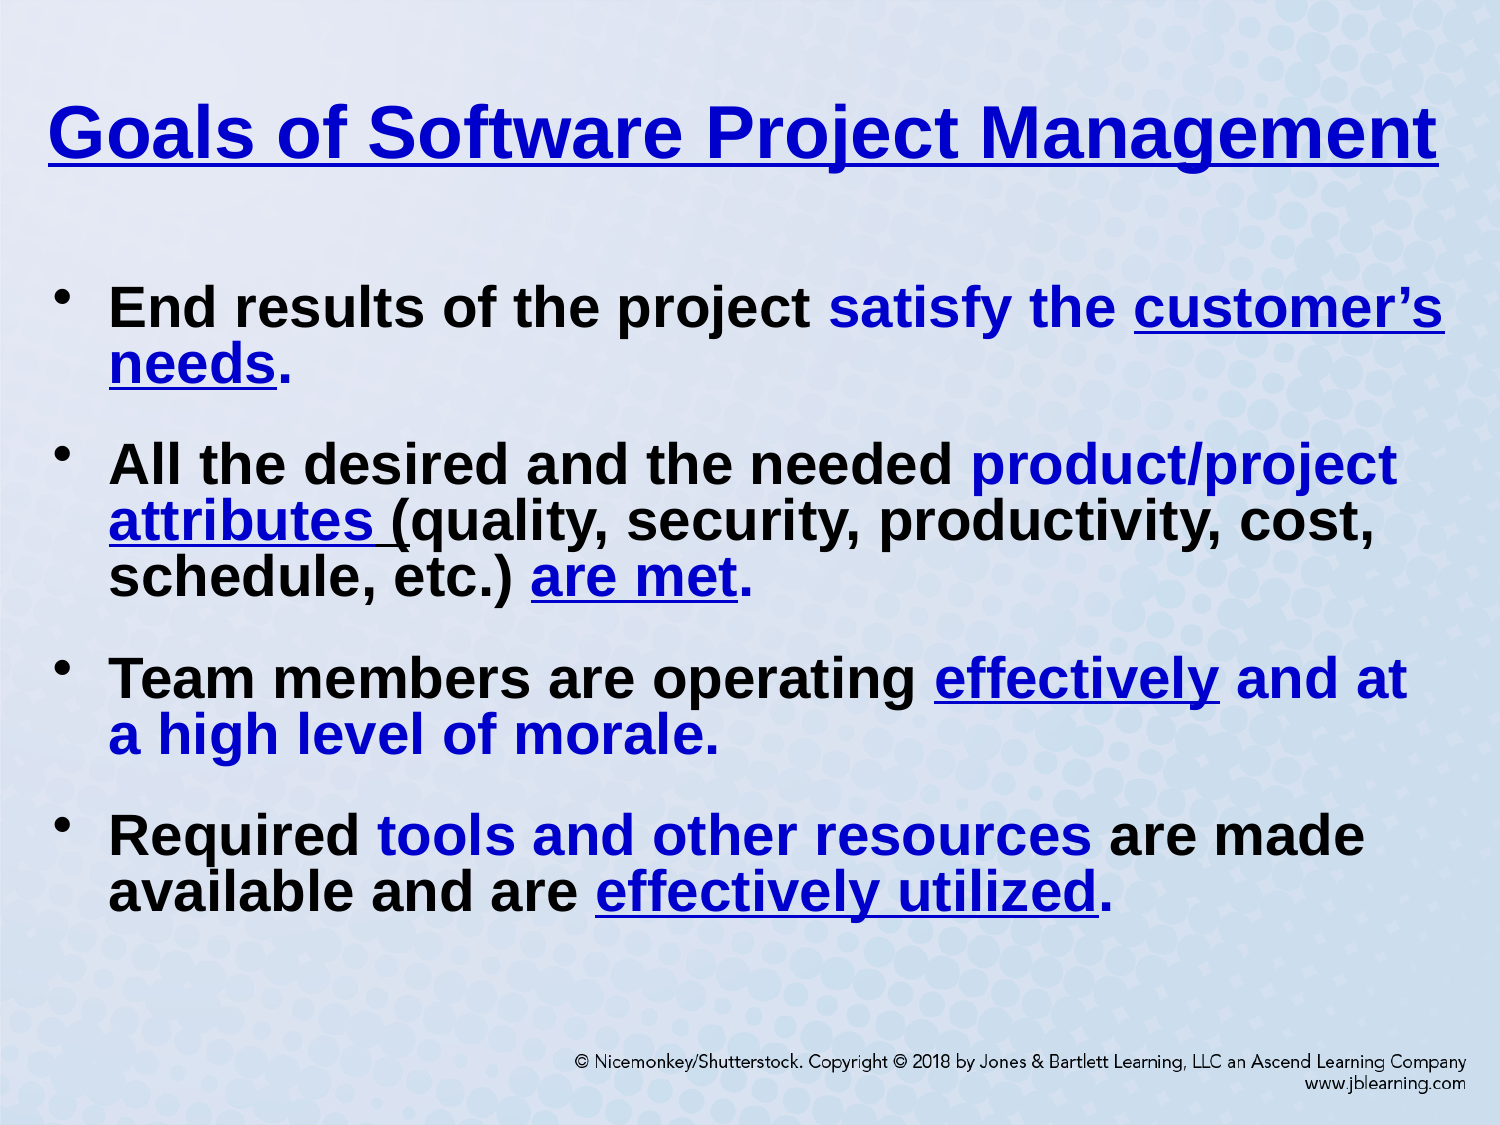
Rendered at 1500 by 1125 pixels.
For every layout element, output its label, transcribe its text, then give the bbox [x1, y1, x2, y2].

title Goals of Software Project Management [24, 45, 1463, 213]
list End results of the project satisfy the customer’s needs. All the desired and the needed product/project attributes (quality, security, productivity, cost, schedule, etc.) are met. Team members are operating effectively and at a high level of morale. Required tools and other resources are made available and are effectively utilized. [37, 275, 1463, 1038]
picture [0, 0, 1500, 1125]
